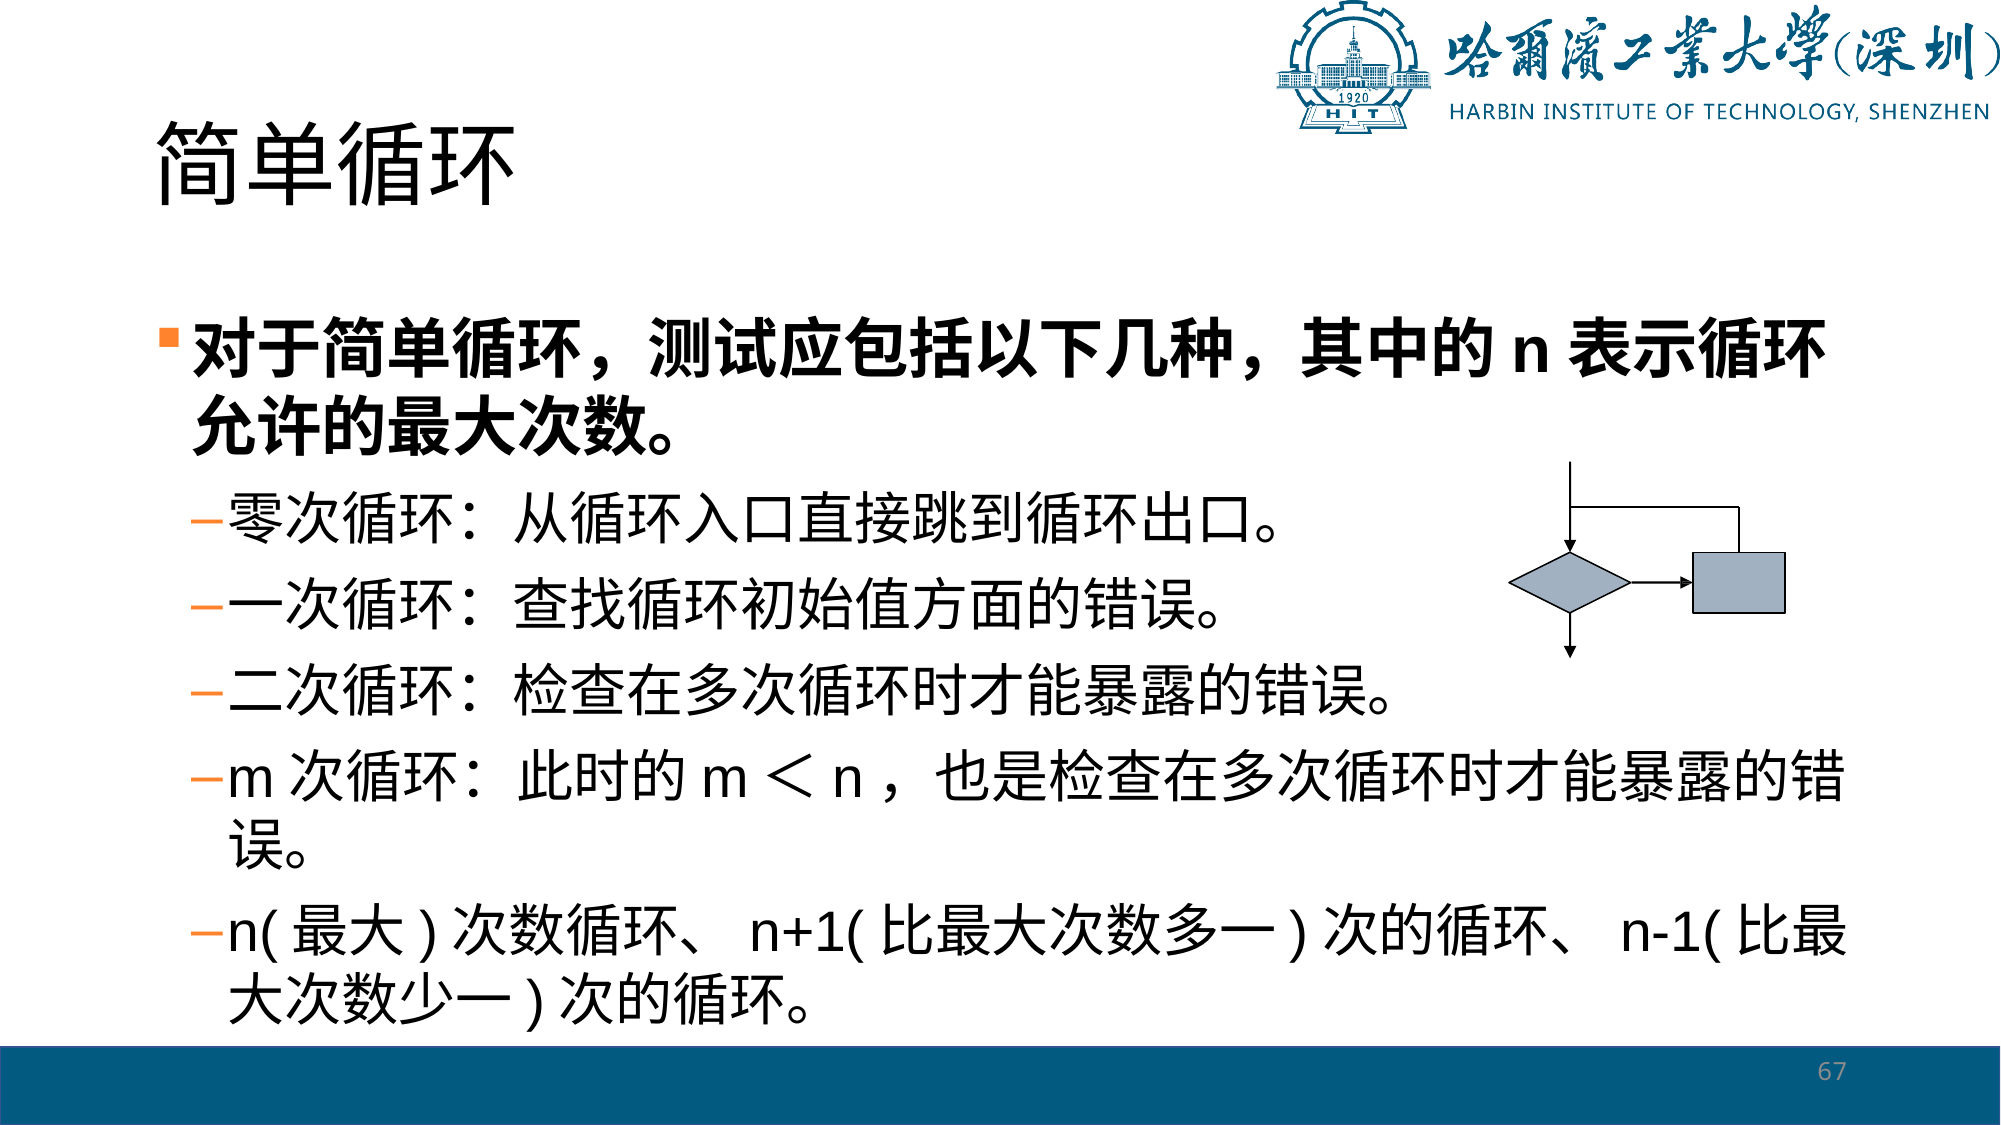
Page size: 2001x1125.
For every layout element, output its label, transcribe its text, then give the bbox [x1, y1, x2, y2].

picture [1276, 0, 1341, 59]
list 对于简单循环，测试应包括以下几种，其中的n表示循环允许的最大次数。 零次循环：从循环入口直接跳到循环出口。 一次循环：查找循环初始值方面的错误。 二次循环：检查在多次循环时才能暴露的错误。 m次循环：此时的m＜n，也是检查在多次循环时才能暴露的错误。 n(最大)次数循环、n+1(比最大次数多一)次的循环、n-1(比最大次数少一)次的循环。 [137, 299, 1903, 1043]
picture [1311, 21, 1397, 59]
text_box [1563, 461, 1577, 553]
slide_number 67 [1412, 1042, 1863, 1103]
text_box [1631, 576, 1693, 589]
title 简单循环 [137, 59, 1863, 278]
picture [1482, 54, 1492, 59]
text_box [1563, 613, 1577, 659]
picture [1294, 4, 1413, 59]
text_box [1692, 552, 1786, 613]
picture [1479, 44, 1487, 53]
picture [1815, 22, 1820, 30]
picture [1733, 52, 1742, 59]
picture [1456, 54, 1469, 59]
picture [1366, 0, 2000, 134]
picture [1533, 37, 1540, 45]
text_box [1508, 552, 1631, 613]
picture [1583, 54, 1592, 59]
picture [1809, 25, 1813, 37]
